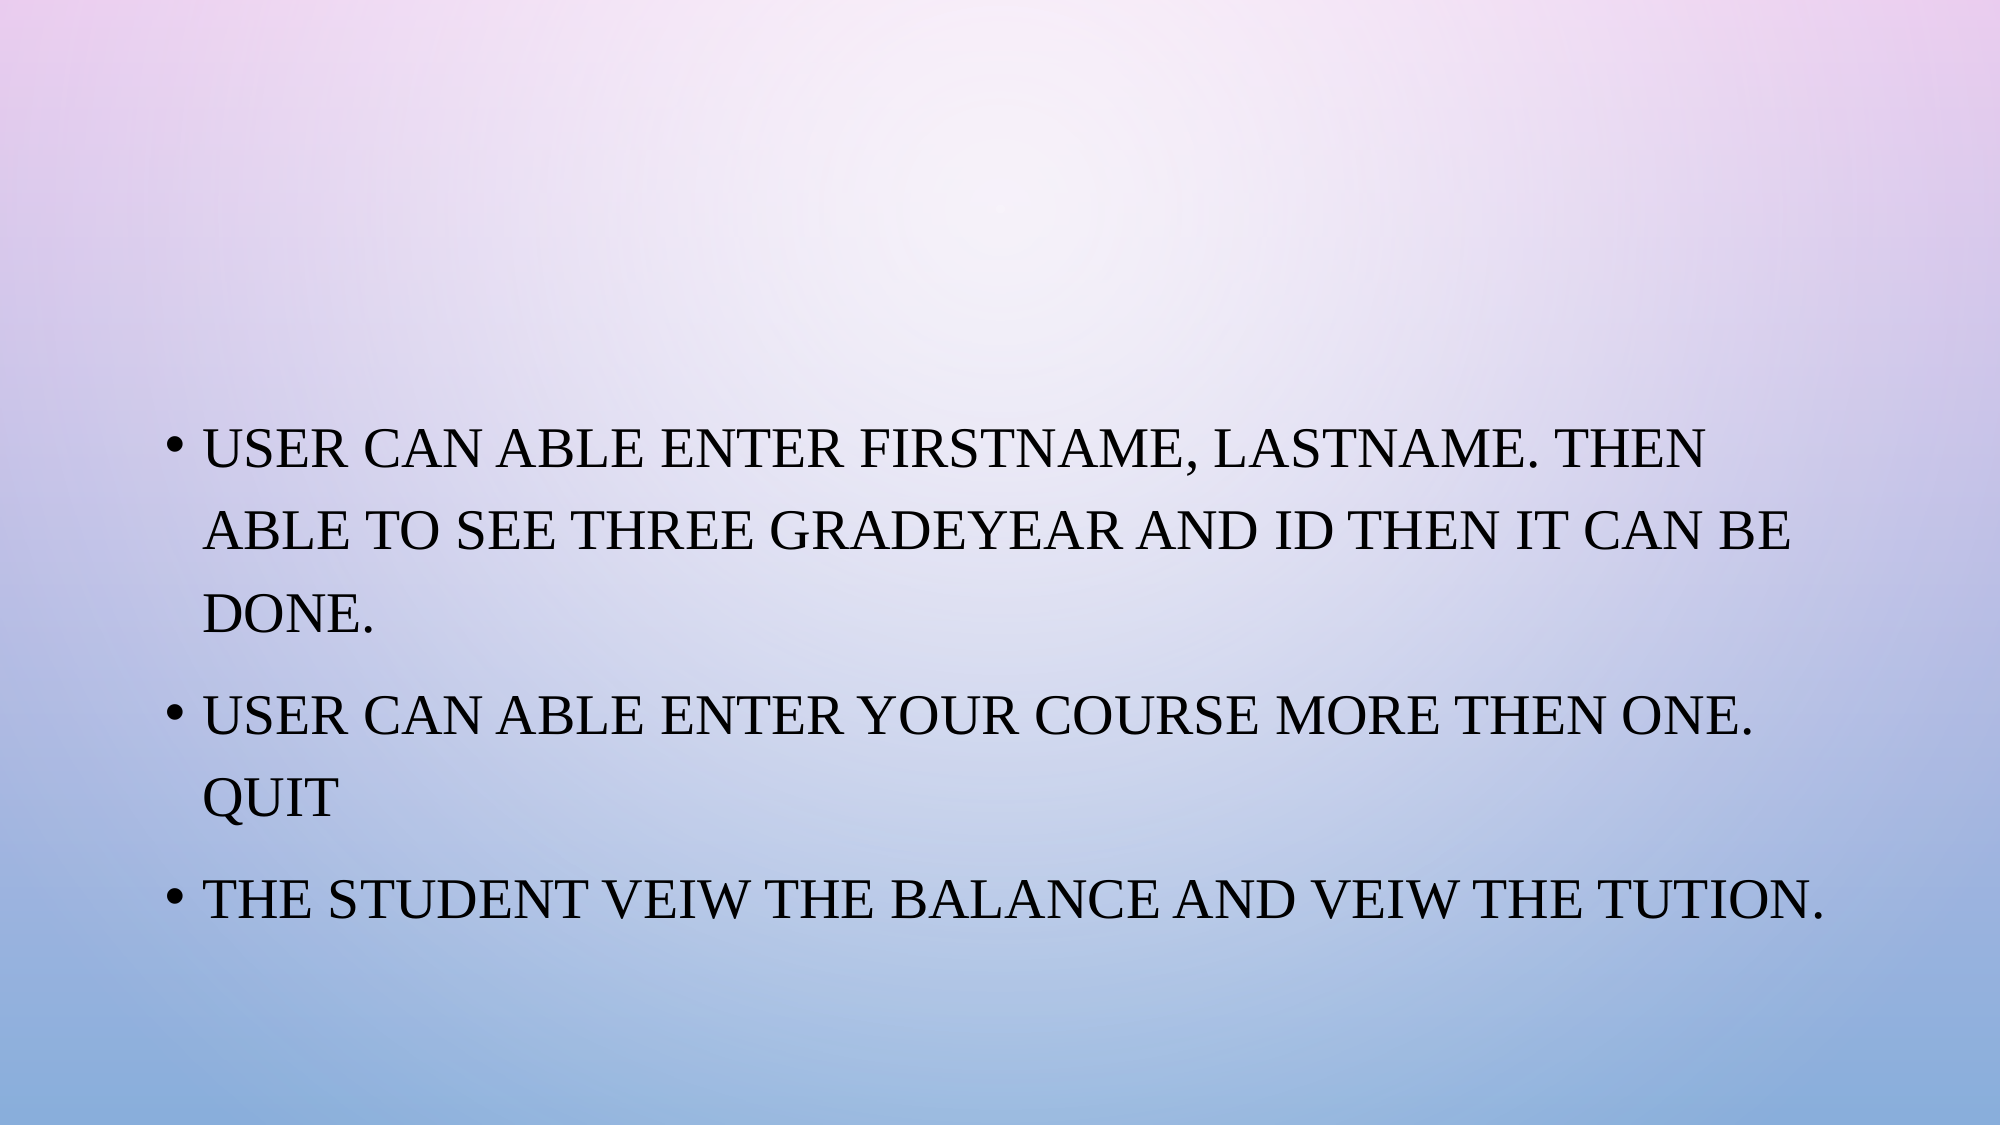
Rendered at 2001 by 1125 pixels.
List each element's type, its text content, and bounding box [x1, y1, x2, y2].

list USER can able ENTER FIRSTNAME, LASTNAME. then ABLE TO SEE THREE GRADEYEAR AND ID then it can be done. USER CAN ABLE ENTER YOUR COURSE MORE THEN ONE. quit THE STUDENT VEIW THE BALANCE AND VEIW THE TUTION. [149, 388, 1851, 950]
